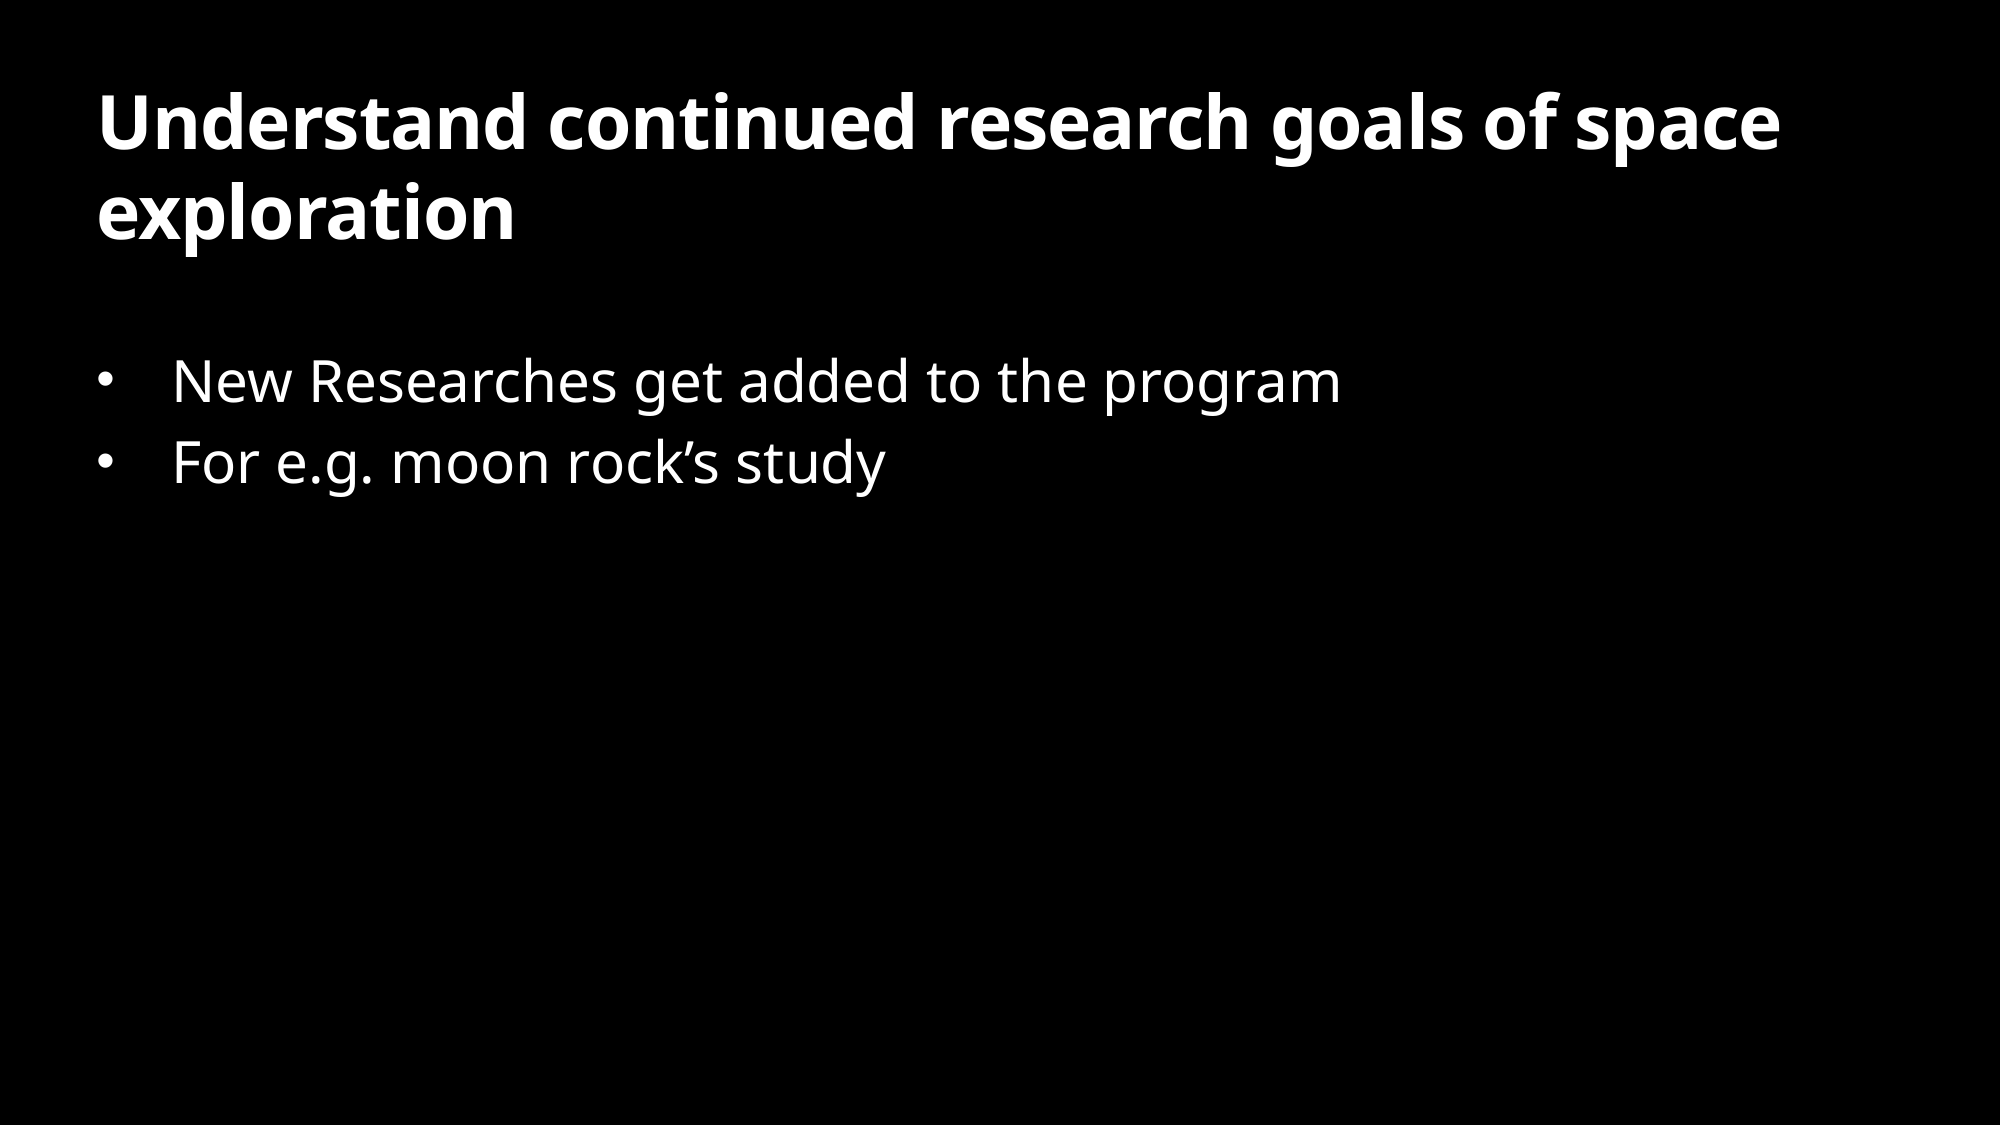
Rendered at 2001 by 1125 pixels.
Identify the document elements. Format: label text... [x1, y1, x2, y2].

list New Researches get added to the program For e.g. moon rock’s study [96, 343, 1904, 500]
title Understand continued research goals of space exploration [96, 75, 1904, 257]
